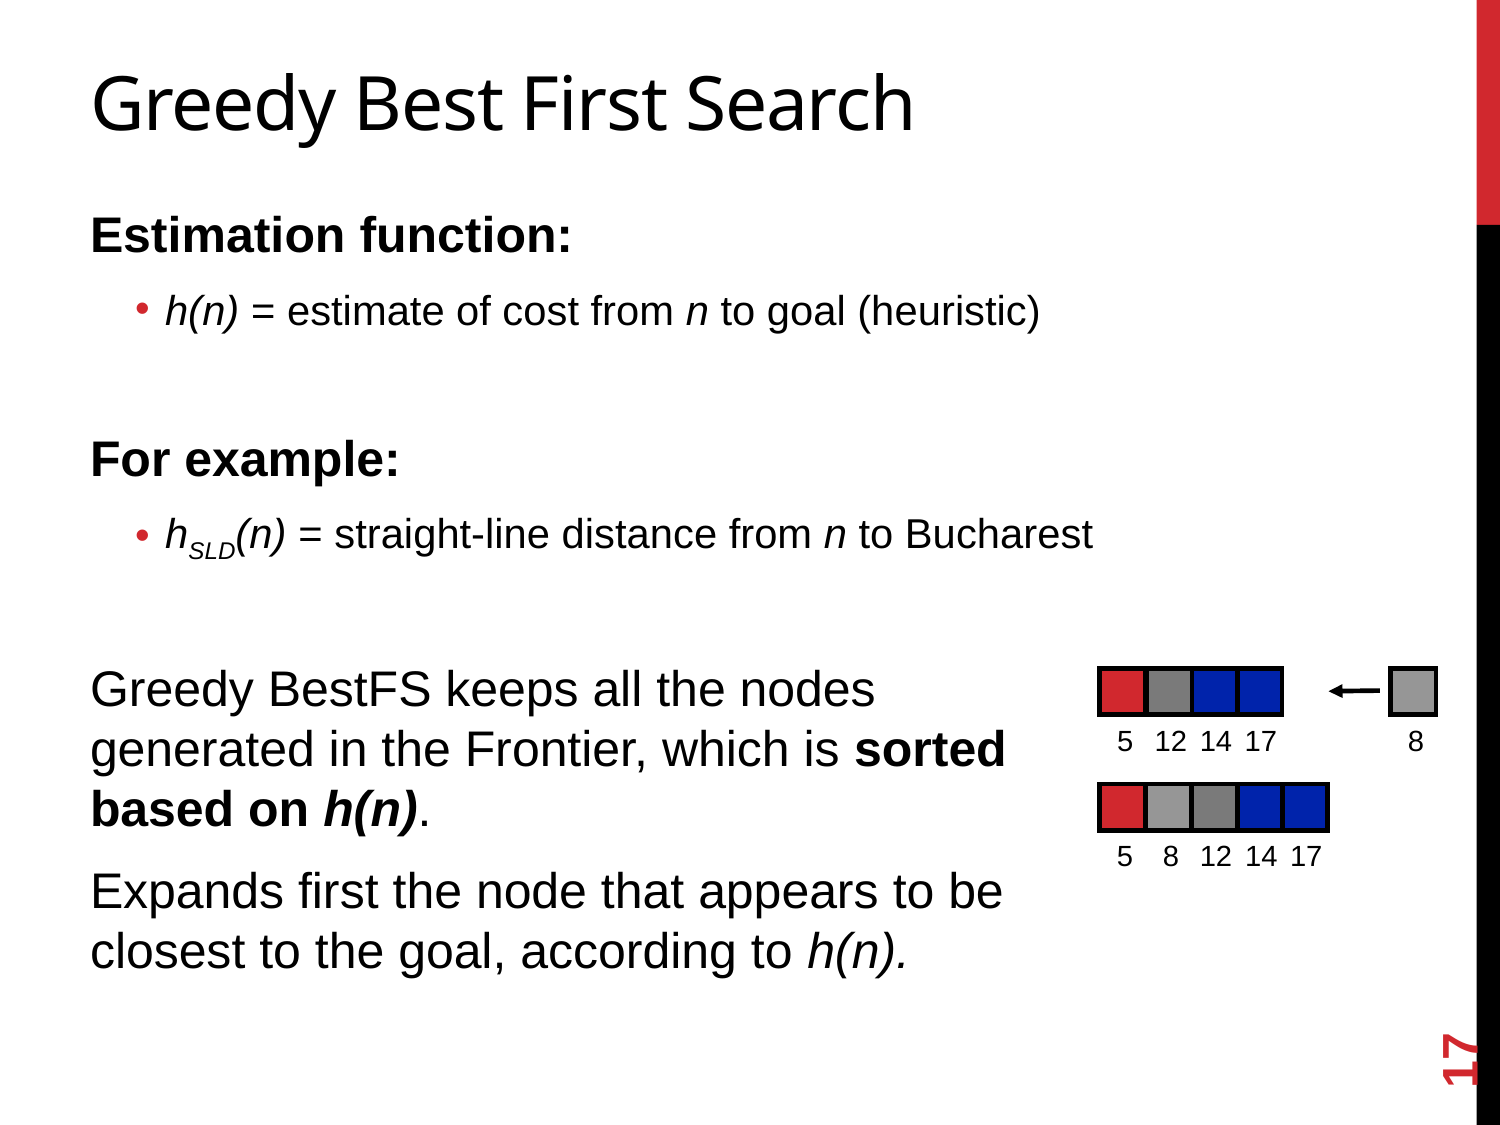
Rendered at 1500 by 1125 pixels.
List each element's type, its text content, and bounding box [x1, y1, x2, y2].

title Greedy Best First Search [75, 25, 1401, 154]
list Estimation function: h(n) = estimate of cost from n to goal (heuristic) For example: hSLD(n) = straight-line distance from n to Bucharest Greedy BestFS keeps all the nodes generated in the Frontier, which is sorted based on h(n). Expands first the node that appears to be closest to the goal, according to h(n). [75, 195, 1127, 1005]
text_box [1098, 667, 1438, 876]
slide_number 17 [1427, 887, 1488, 1104]
